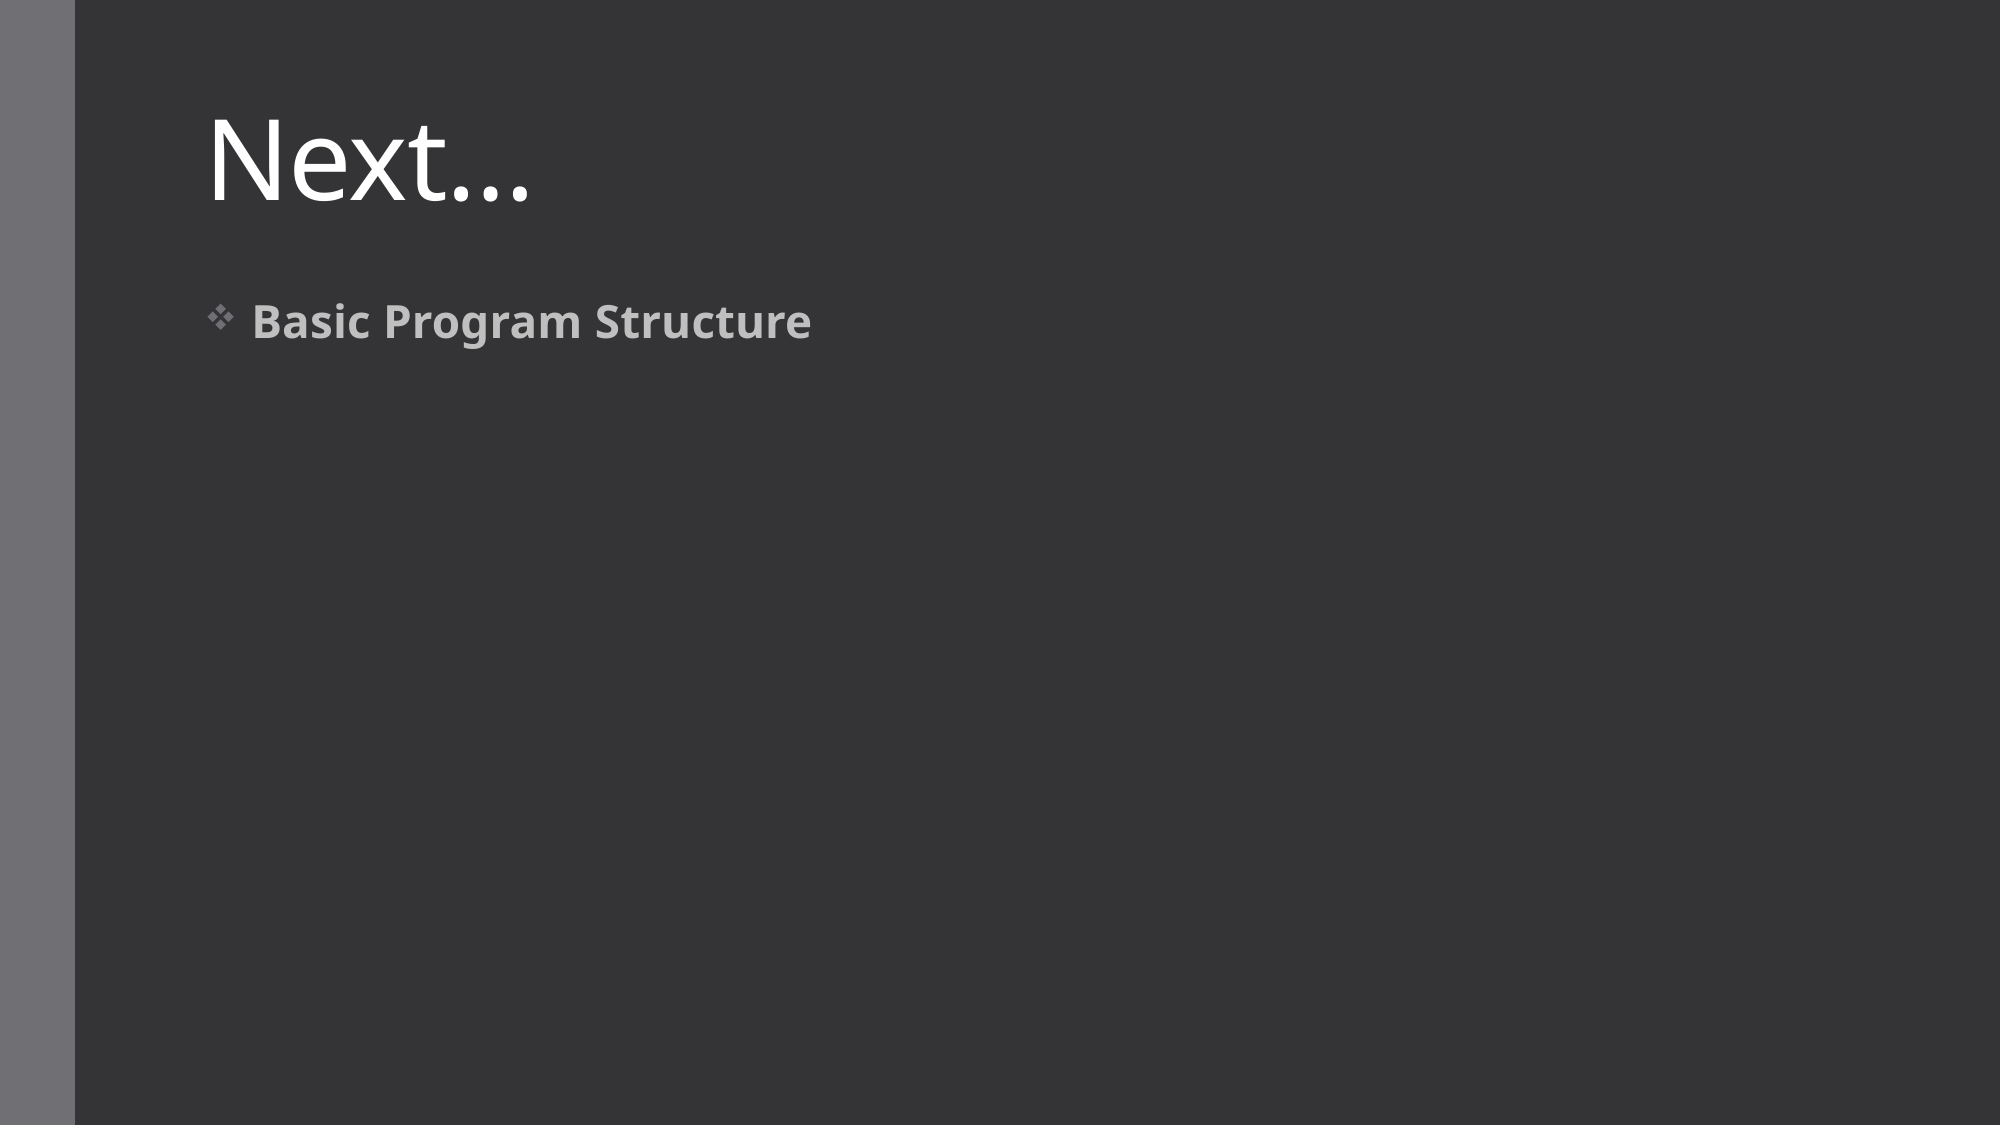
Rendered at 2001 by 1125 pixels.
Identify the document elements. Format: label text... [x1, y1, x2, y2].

subtitle Basic Program Structure [189, 289, 1638, 1076]
title Next… [189, 57, 1632, 231]
